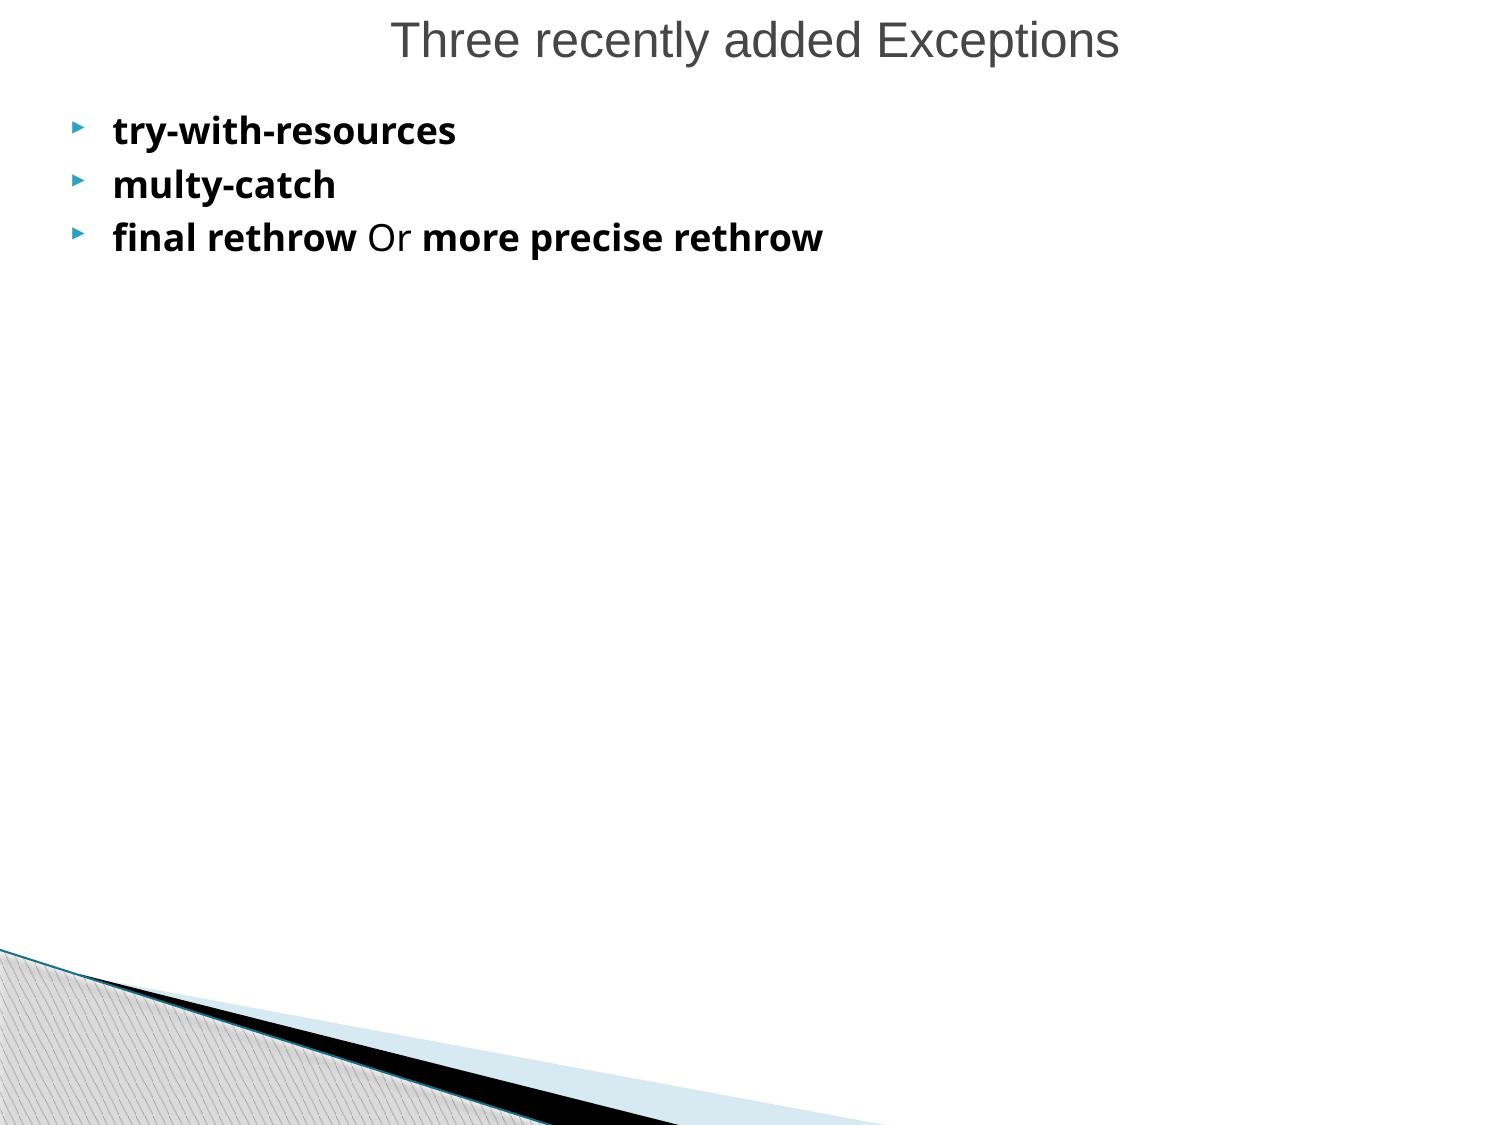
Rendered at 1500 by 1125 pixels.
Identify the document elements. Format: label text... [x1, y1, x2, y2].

list try-with-resources multy-catch final rethrow Or more precise rethrow [37, 99, 1463, 1100]
title Three recently added Exceptions [99, 0, 1425, 75]
